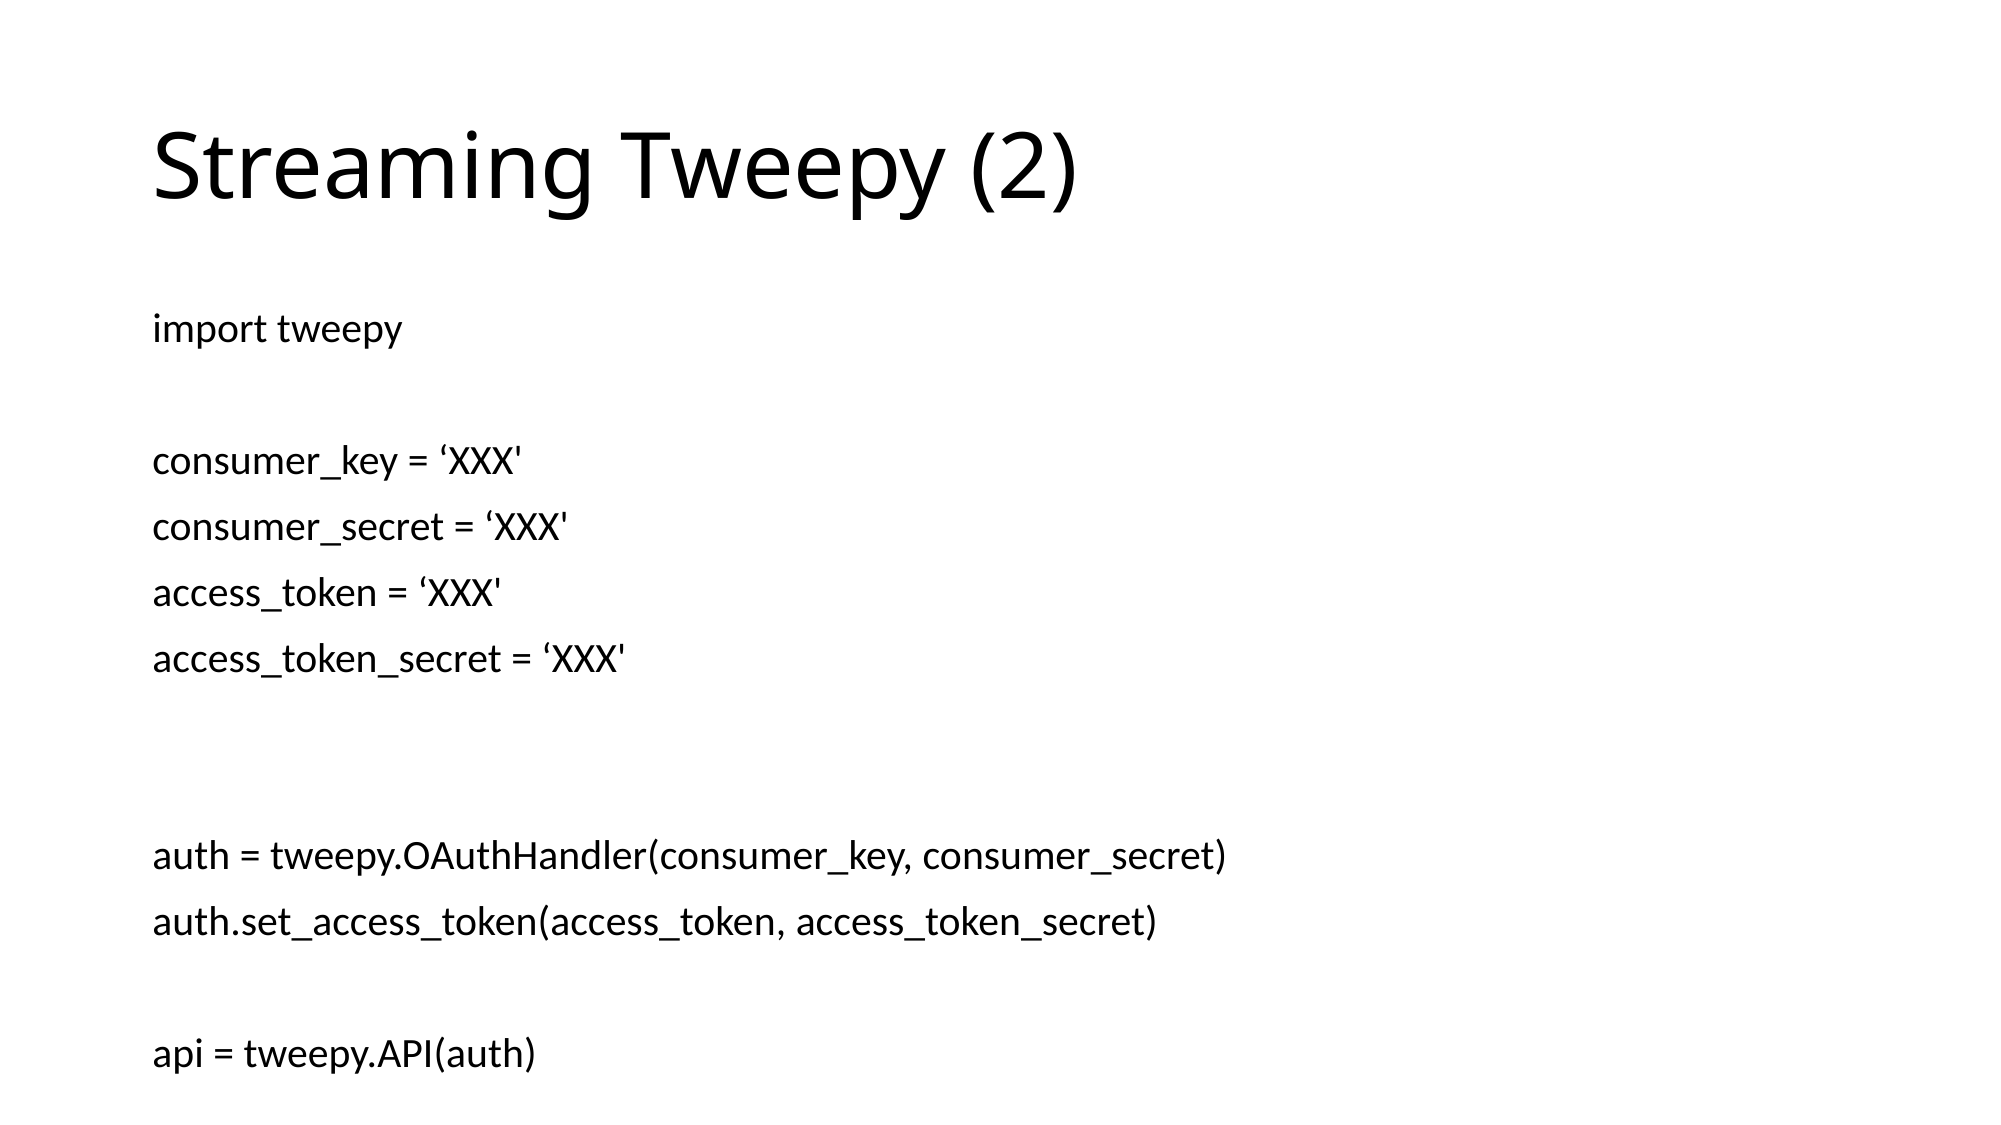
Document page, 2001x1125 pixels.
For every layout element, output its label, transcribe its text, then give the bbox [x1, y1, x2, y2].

title Streaming Tweepy (2) [137, 59, 1863, 278]
list import tweepy consumer_key = ‘XXX' consumer_secret = ‘XXX' access_token = ‘XXX' access_token_secret = ‘XXX' auth = tweepy.OAuthHandler(consumer_key, consumer_secret) auth.set_access_token(access_token, access_token_secret) api = tweepy.API(auth) [137, 299, 1863, 1014]
